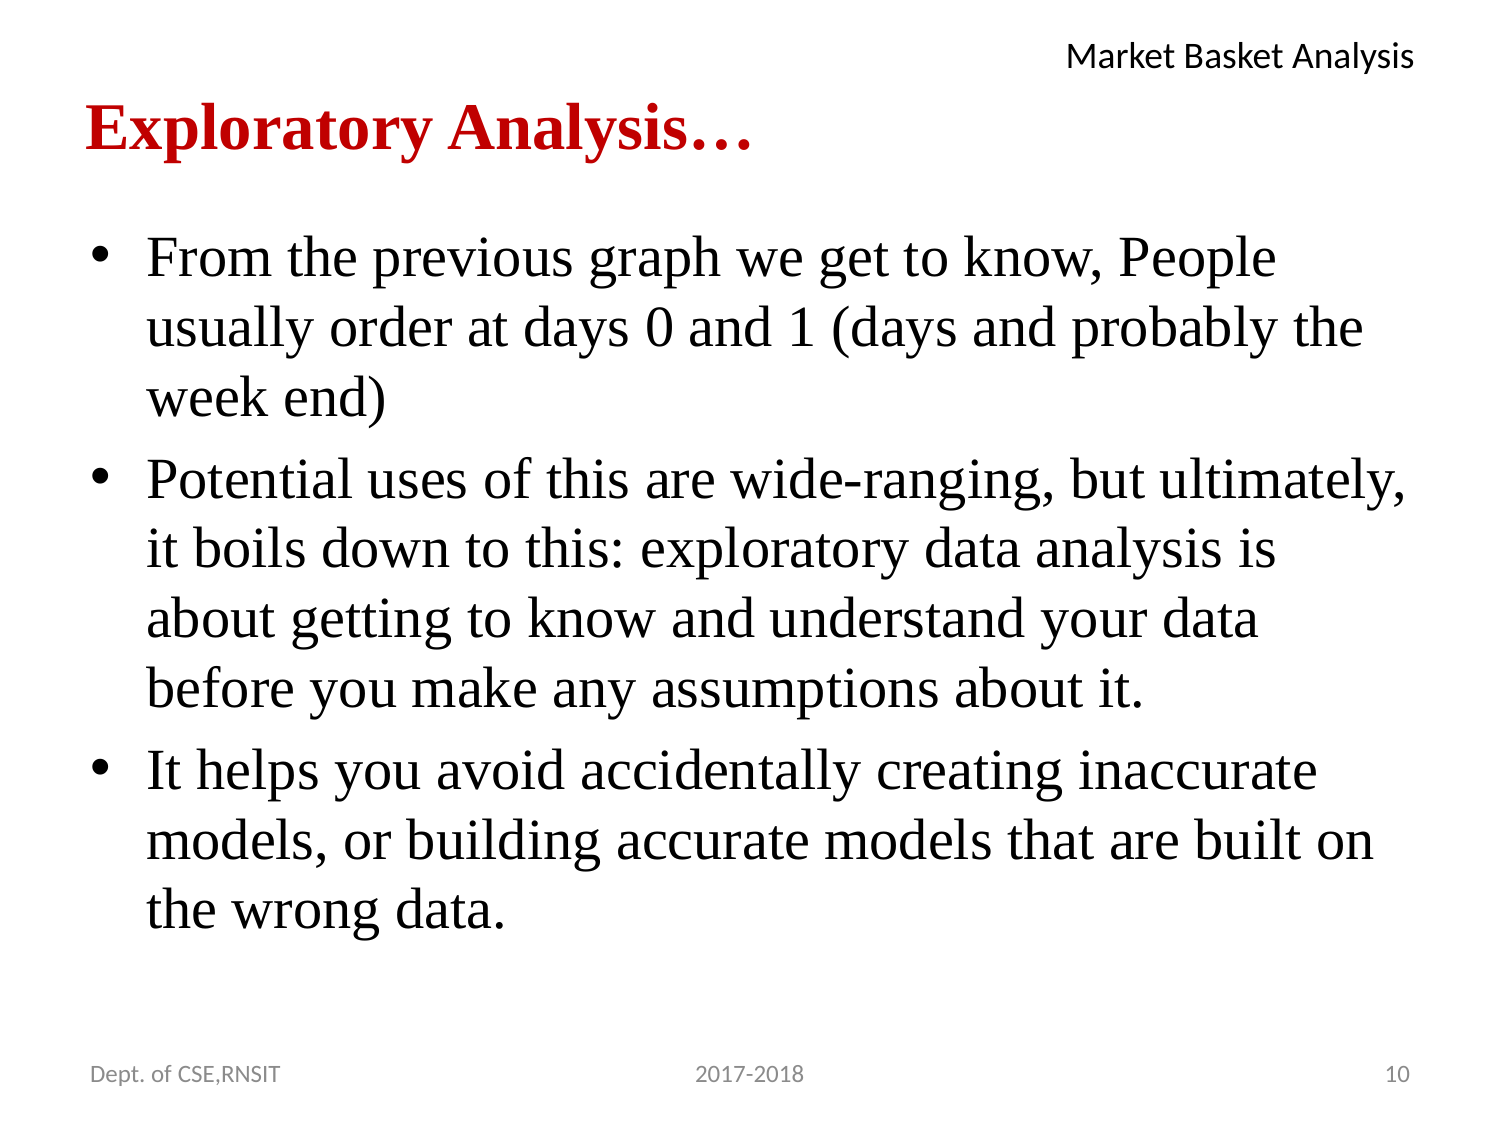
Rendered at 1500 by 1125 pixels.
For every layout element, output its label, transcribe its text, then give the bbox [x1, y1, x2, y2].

list From the previous graph we get to know, People usually order at days 0 and 1 (days and probably the week end) Potential uses of this are wide-ranging, but ultimately, it boils down to this: exploratory data analysis is about getting to know and understand your data before you make any assumptions about it. It helps you avoid accidentally creating inaccurate models, or building accurate models that are built on the wrong data. [75, 211, 1425, 1079]
title Exploratory Analysis… [70, 58, 1421, 188]
slide_number Dept. of CSE,RNSIT [75, 1042, 425, 1103]
slide_number 10 [1074, 1042, 1425, 1103]
footer 2017-2018 [512, 1042, 988, 1103]
